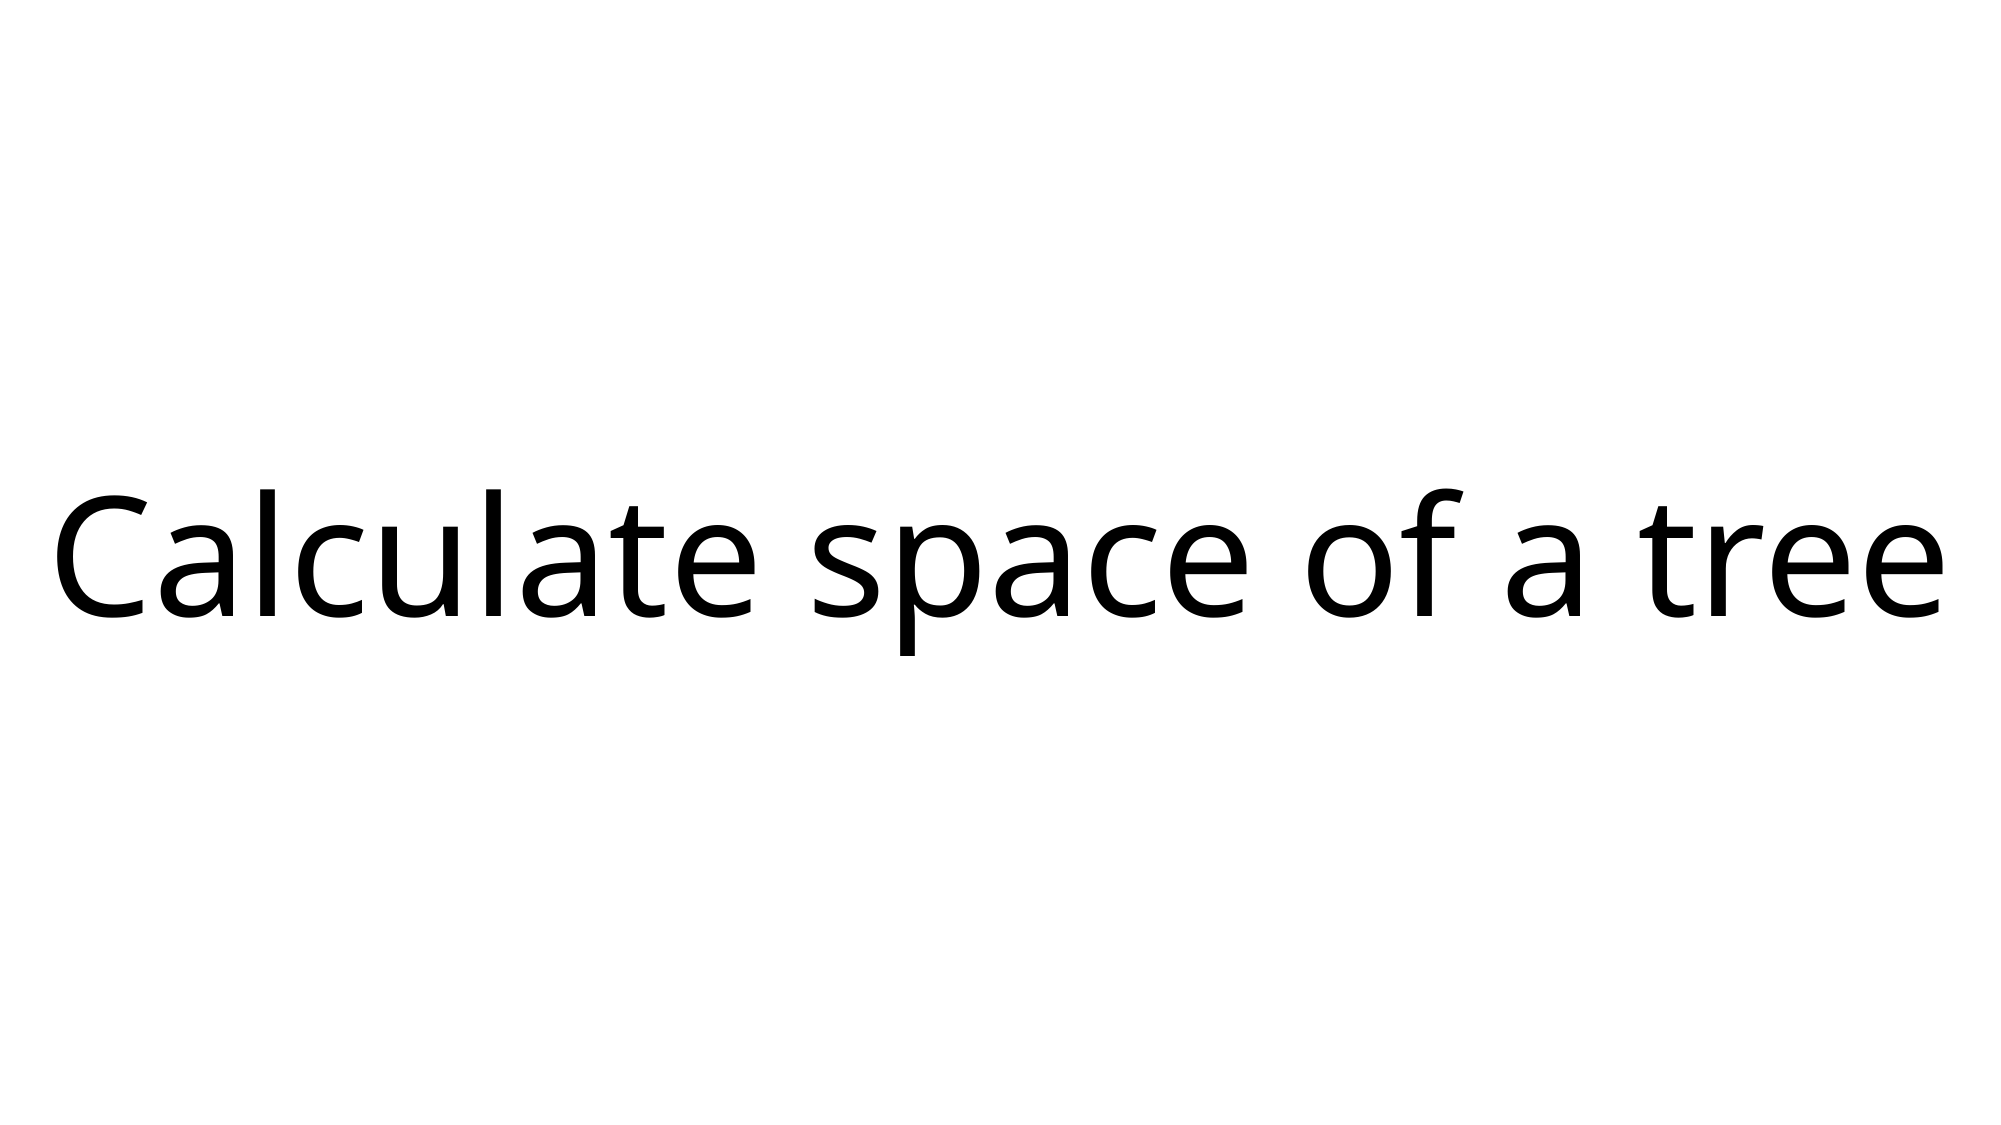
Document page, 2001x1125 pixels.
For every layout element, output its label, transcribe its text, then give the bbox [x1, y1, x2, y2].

list Calculate space of a tree [0, 0, 2000, 1125]
